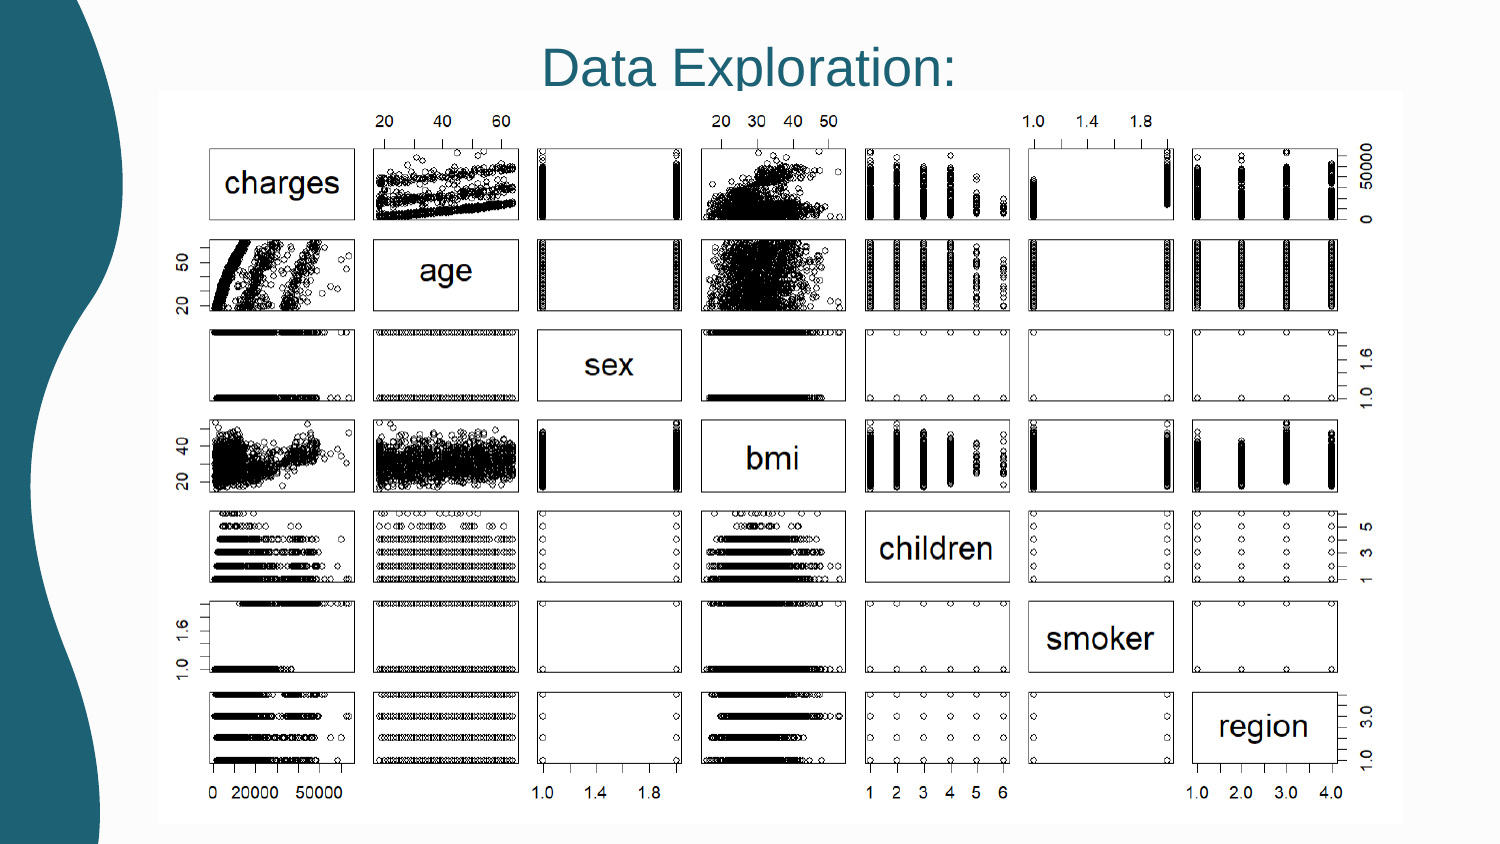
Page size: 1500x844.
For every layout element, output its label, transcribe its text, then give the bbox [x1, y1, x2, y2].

text_box Data Exploration: [333, 16, 1166, 89]
picture [158, 90, 1403, 824]
